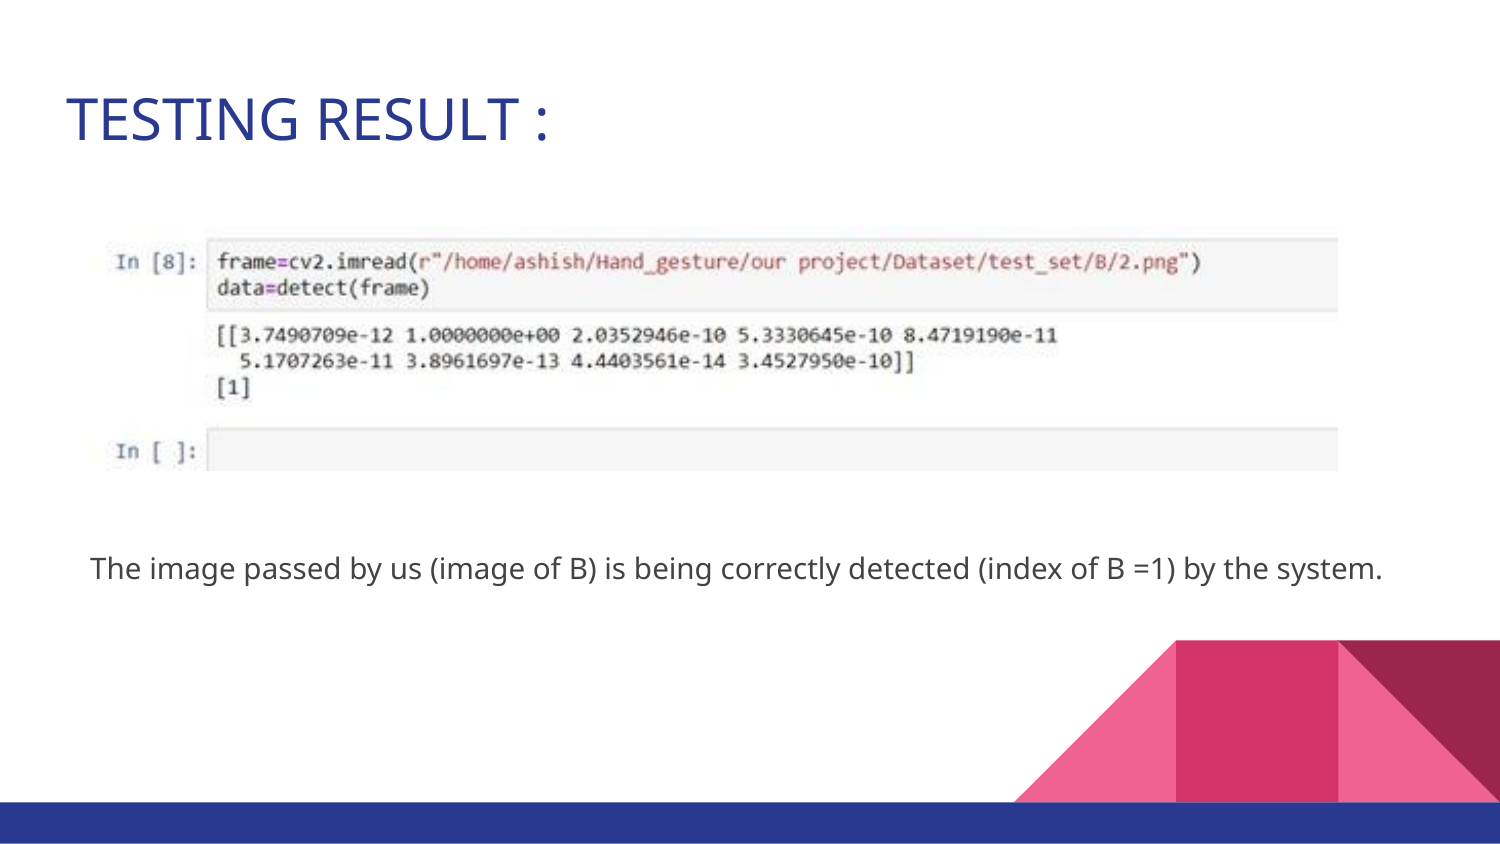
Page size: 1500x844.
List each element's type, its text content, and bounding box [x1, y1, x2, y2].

title TESTING RESULT : [51, 67, 1449, 167]
list The image passed by us (image of B) is being correctly detected (index of B =1) by the system. [75, 529, 1402, 642]
picture [57, 225, 1338, 471]
